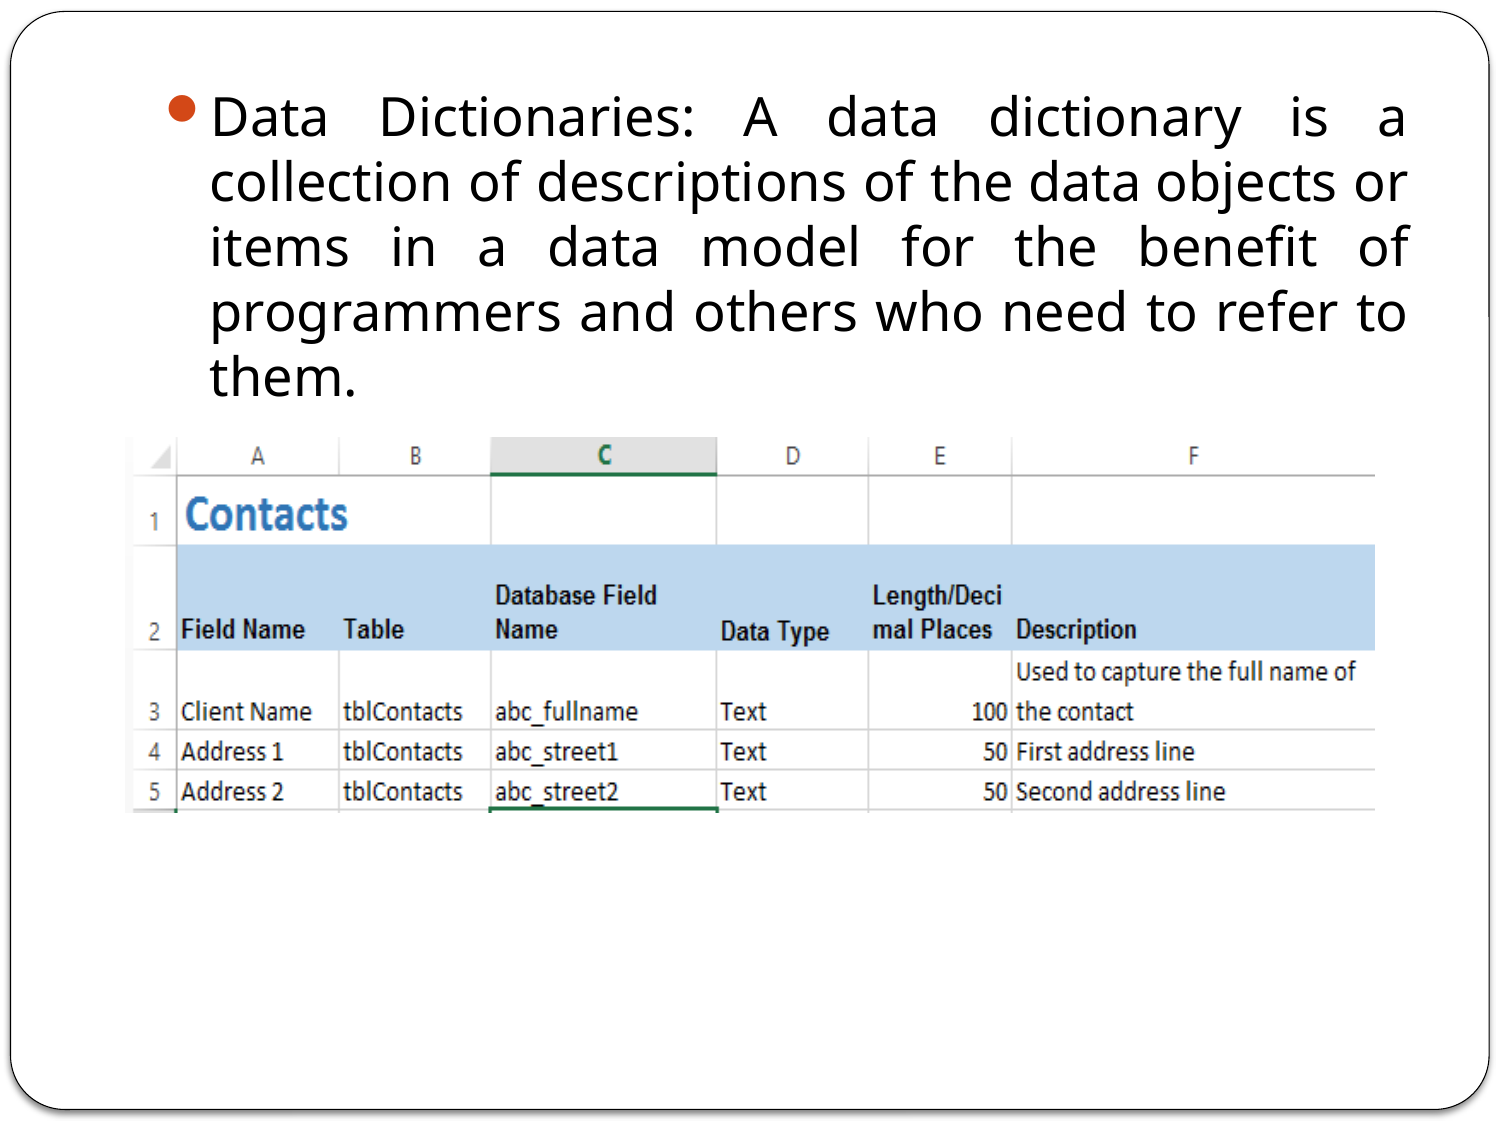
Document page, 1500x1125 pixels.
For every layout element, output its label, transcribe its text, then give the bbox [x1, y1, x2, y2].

picture [124, 437, 1376, 813]
list Data Dictionaries: A data dictionary is a collection of descriptions of the data objects or items in a data model for the benefit of programmers and others who need to refer to them. [150, 75, 1425, 988]
